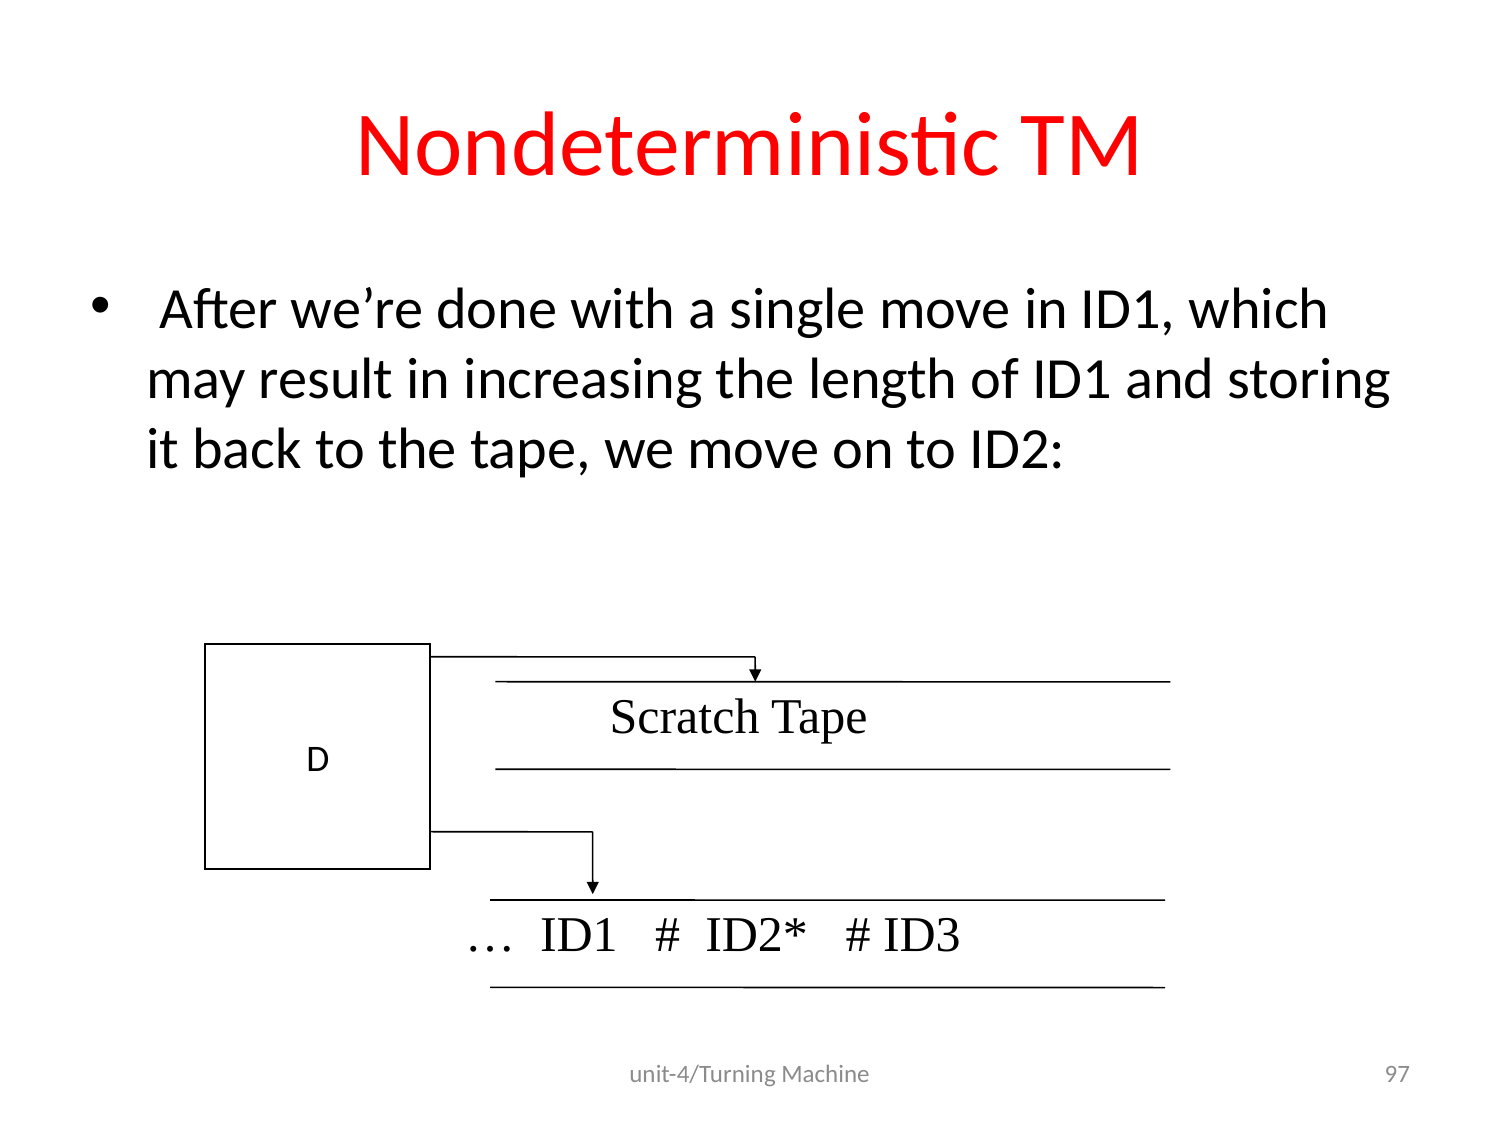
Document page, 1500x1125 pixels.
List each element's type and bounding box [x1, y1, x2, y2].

list [75, 262, 1425, 1005]
footer [512, 1042, 988, 1103]
text_box [205, 644, 1171, 969]
slide_number [1074, 1042, 1425, 1103]
title [75, 45, 1425, 233]
